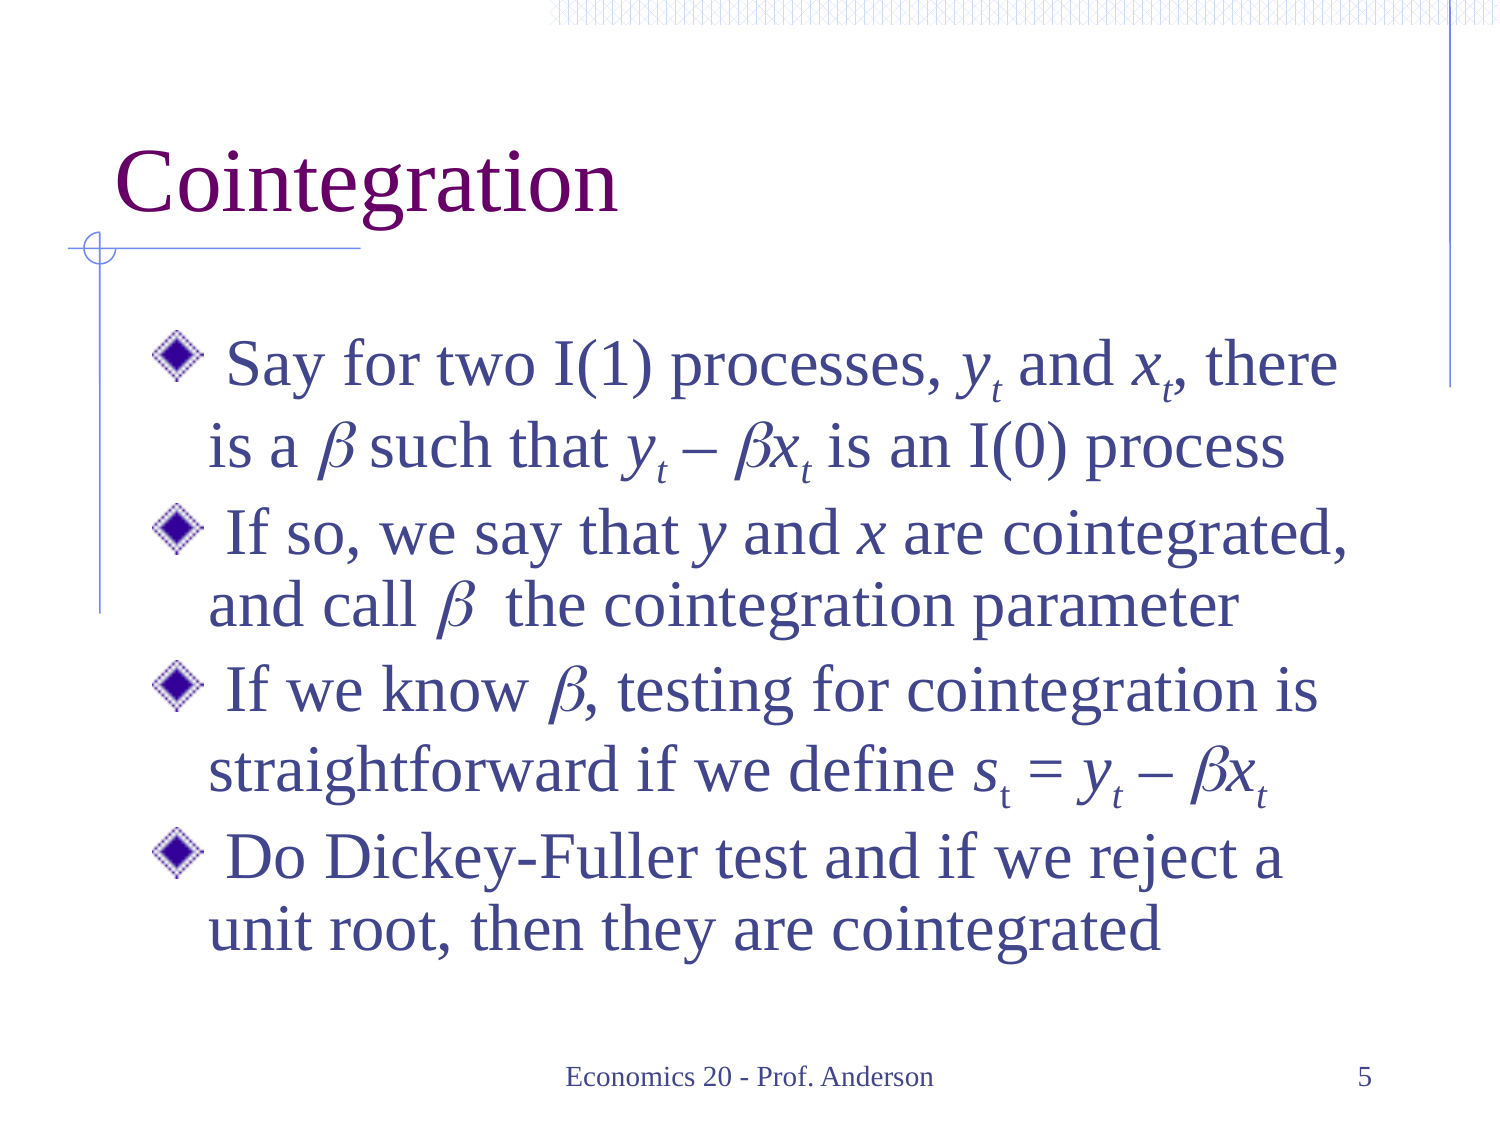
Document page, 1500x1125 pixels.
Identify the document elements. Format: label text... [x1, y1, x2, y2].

picture [152, 660, 204, 712]
footer Economics 20 - Prof. Anderson [512, 1025, 988, 1100]
list Say for two I(1) processes, yt and xt, there is a b such that yt – bxt is an I(0) process If so, we say that y and x are cointegrated, and call b the cointegration parameter If we know b, testing for cointegration is straightforward if we define st = yt – bxt Do Dickey-Fuller test and if we reject a unit root, then they are cointegrated [137, 312, 1413, 988]
picture [152, 827, 204, 879]
picture [152, 330, 204, 382]
slide_number 5 [1074, 1025, 1388, 1100]
title Cointegration [99, 50, 1375, 238]
picture [152, 503, 204, 555]
